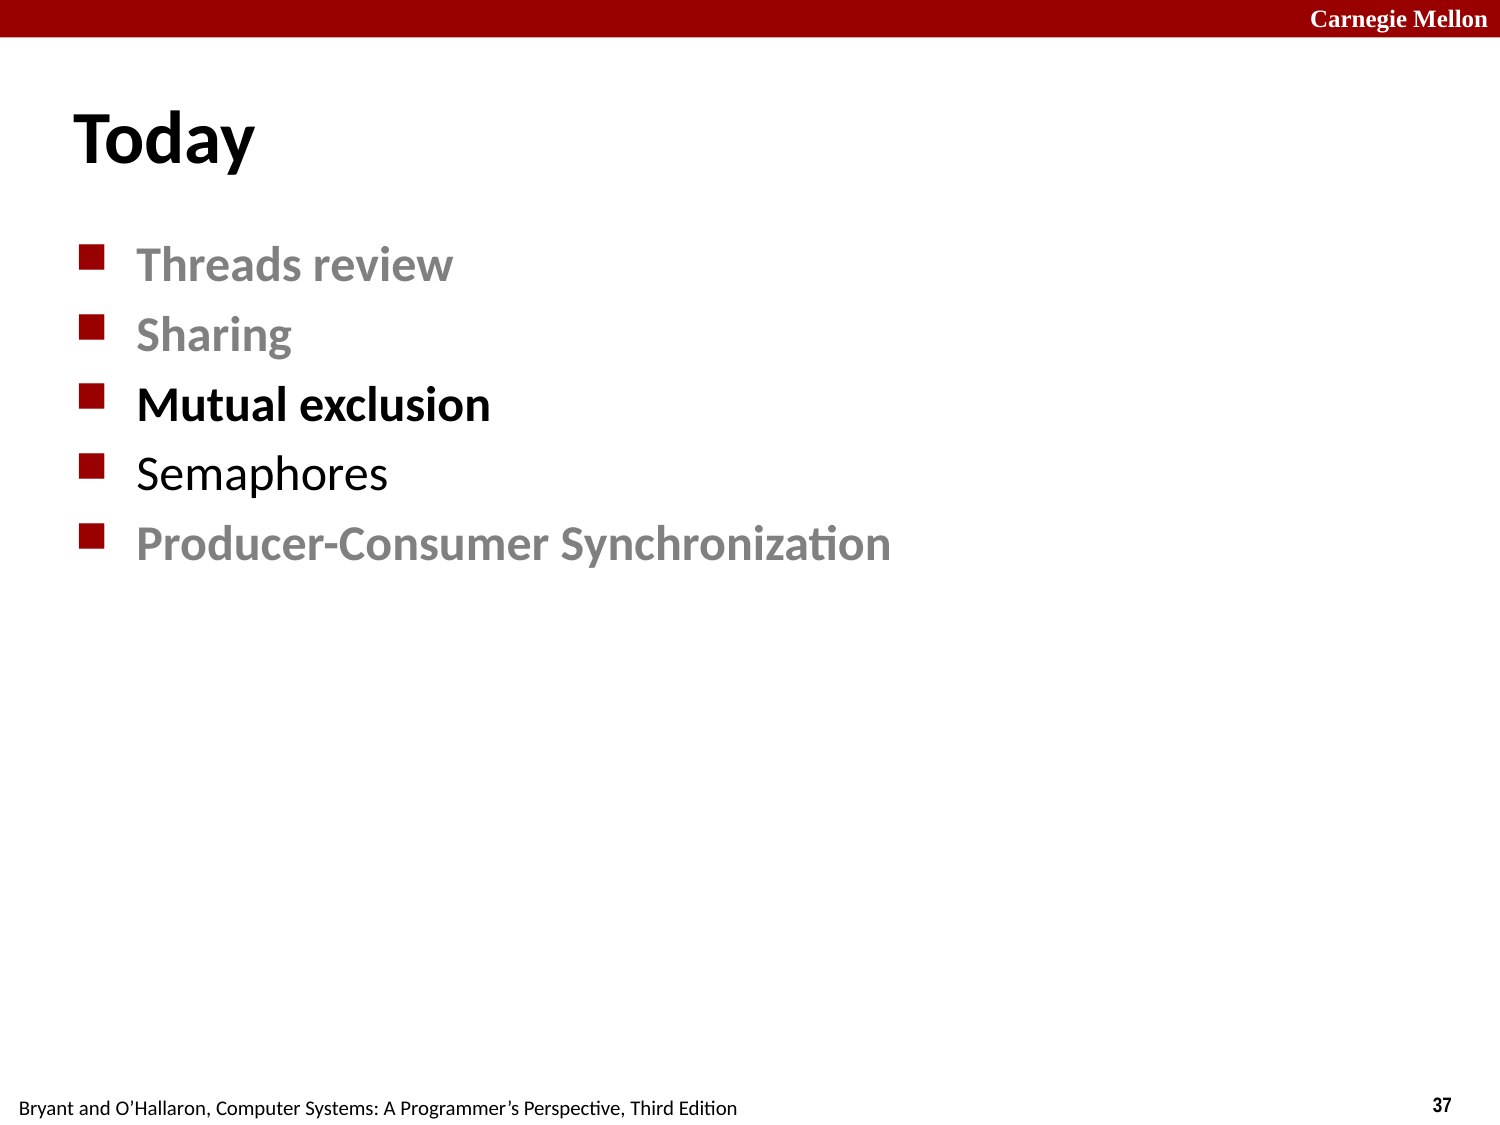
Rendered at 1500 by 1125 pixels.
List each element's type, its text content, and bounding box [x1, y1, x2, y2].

title Today [58, 71, 1305, 197]
list Threads review Sharing Mutual exclusion Semaphores Producer-Consumer Synchronization [64, 223, 1361, 1040]
